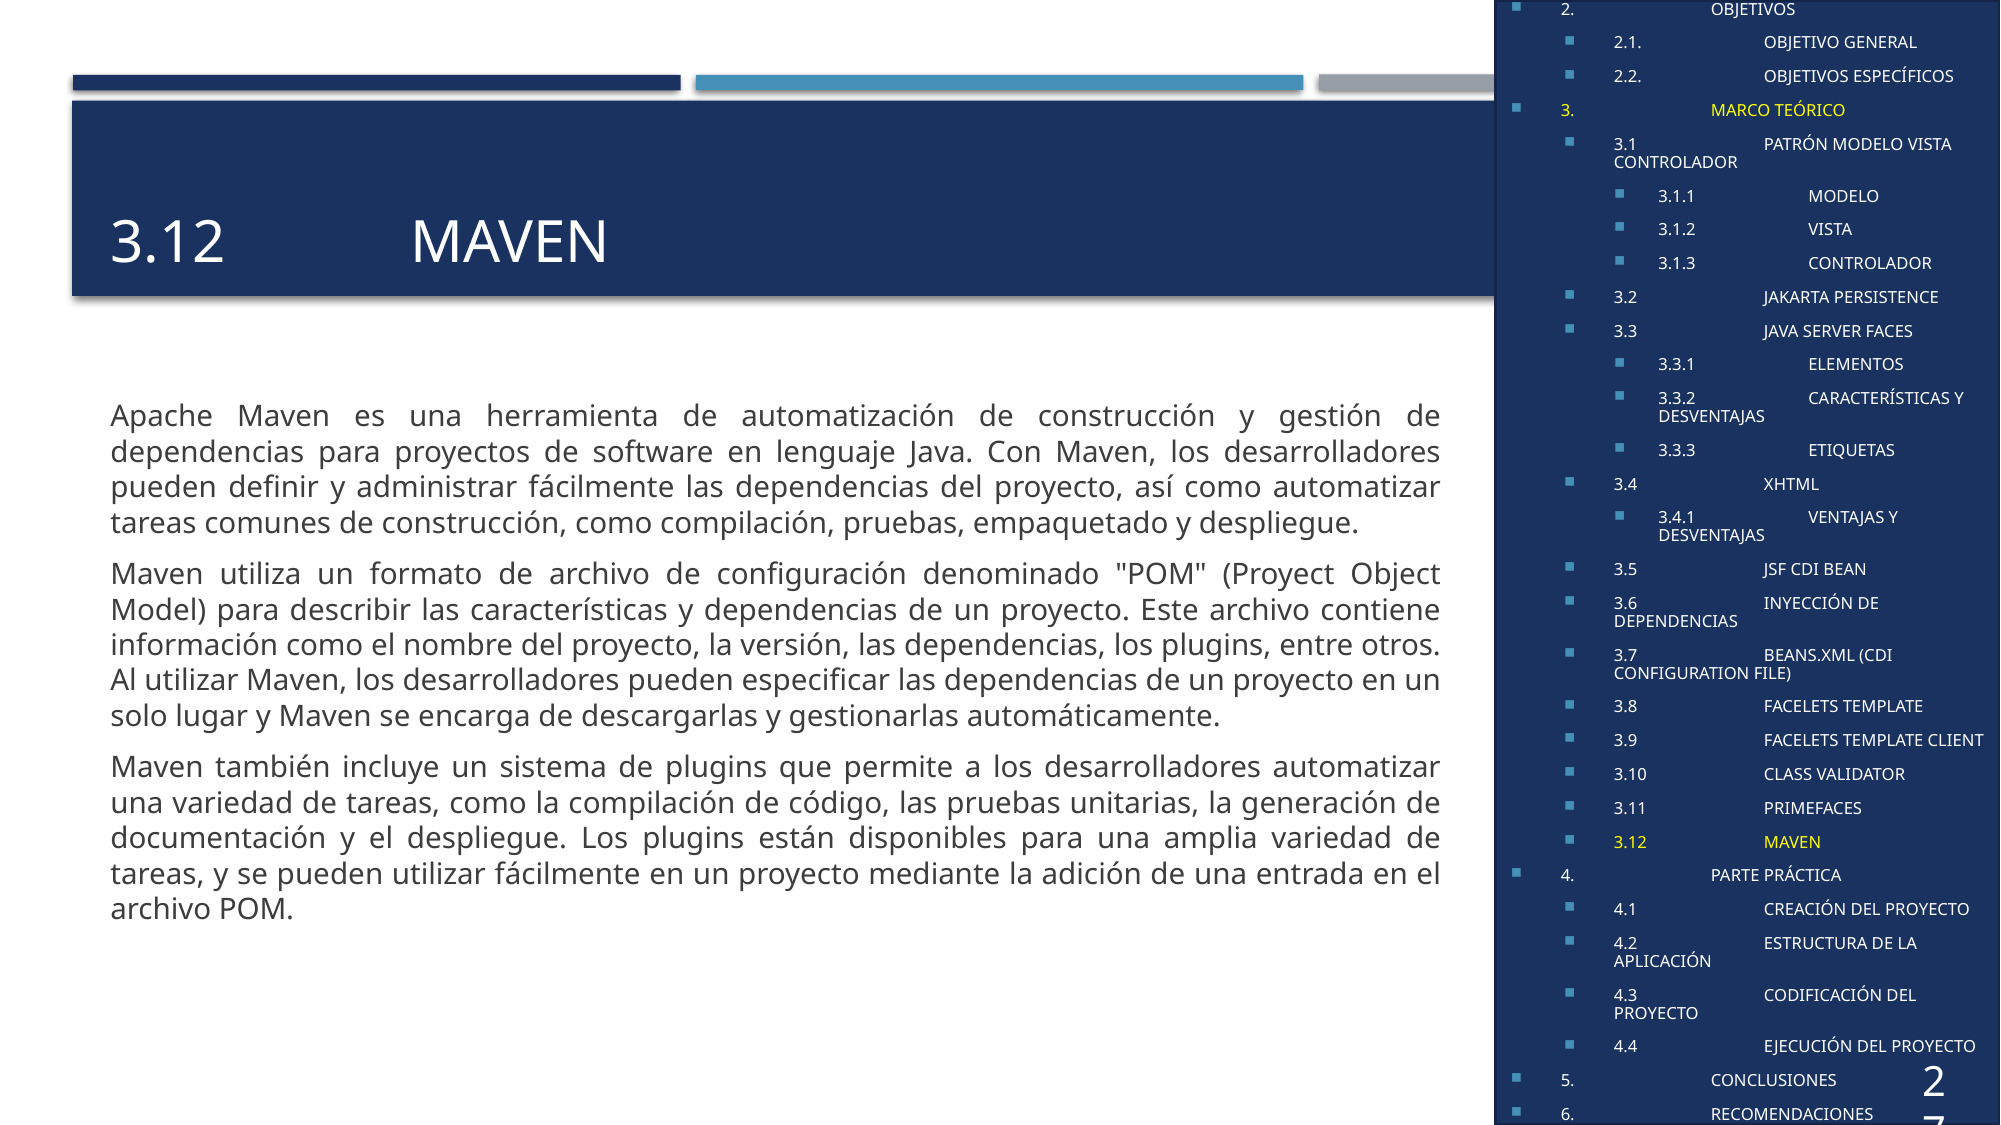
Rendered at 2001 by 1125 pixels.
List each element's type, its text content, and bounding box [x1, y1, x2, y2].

text_box 1. INTRODUCCIÓN 2. OBJETIVOS 2.1. OBJETIVO GENERAL 2.2. OBJETIVOS ESPECÍFICOS 3. MARCO TEÓRICO 3.1 PATRÓN MODELO VISTA CONTROLADOR 3.1.1 MODELO 3.1.2 VISTA 3.1.3 CONTROLADOR 3.2 JAKARTA PERSISTENCE 3.3 JAVA SERVER FACES 3.3.1 ELEMENTOS 3.3.2 CARACTERÍSTICAS Y DESVENTAJAS 3.3.3 ETIQUETAS 3.4 XHTML 3.4.1 VENTAJAS Y DESVENTAJAS 3.5 JSF CDI BEAN 3.6 INYECCIÓN DE DEPENDENCIAS 3.7 BEANS.XML (CDI CONFIGURATION FILE) 3.8 FACELETS TEMPLATE 3.9 FACELETS TEMPLATE CLIENT 3.10 CLASS VALIDATOR 3.11 PRIMEFACES 3.12 MAVEN 4. PARTE PRÁCTICA 4.1 CREACIÓN DEL PROYECTO 4.2 ESTRUCTURA DE LA APLICACIÓN 4.3 CODIFICACIÓN DEL PROYECTO 4.4 EJECUCIÓN DEL PROYECTO 5. CONCLUSIONES 6. RECOMENDACIONES 7. REFERENCIAS [1494, 0, 2000, 1125]
list Apache Maven es una herramienta de automatización de construcción y gestión de dependencias para proyectos de software en lenguaje Java. Con Maven, los desarrolladores pueden definir y administrar fácilmente las dependencias del proyecto, así como automatizar tareas comunes de construcción, como compilación, pruebas, empaquetado y despliegue. Maven utiliza un formato de archivo de configuración denominado "POM" (Proyect Object Model) para describir las características y dependencias de un proyecto. Este archivo contiene información como el nombre del proyecto, la versión, las dependencias, los plugins, entre otros. Al utilizar Maven, los desarrolladores pueden especificar las dependencias de un proyecto en un solo lugar y Maven se encarga de descargarlas y gestionarlas automáticamente. Maven también incluye un sistema de plugins que permite a los desarrolladores automatizar una variedad de tareas, como la compilación de código, las pruebas unitarias, la generación de documentación y el despliegue. Los plugins están disponibles para una amplia variedad de tareas, y se pueden utilizar fácilmente en un proyecto mediante la adición de una entrada en el archivo POM. [95, 380, 1457, 942]
title 3.12 MAVEN [95, 115, 1494, 282]
text_box 27 [1908, 1047, 1985, 1125]
